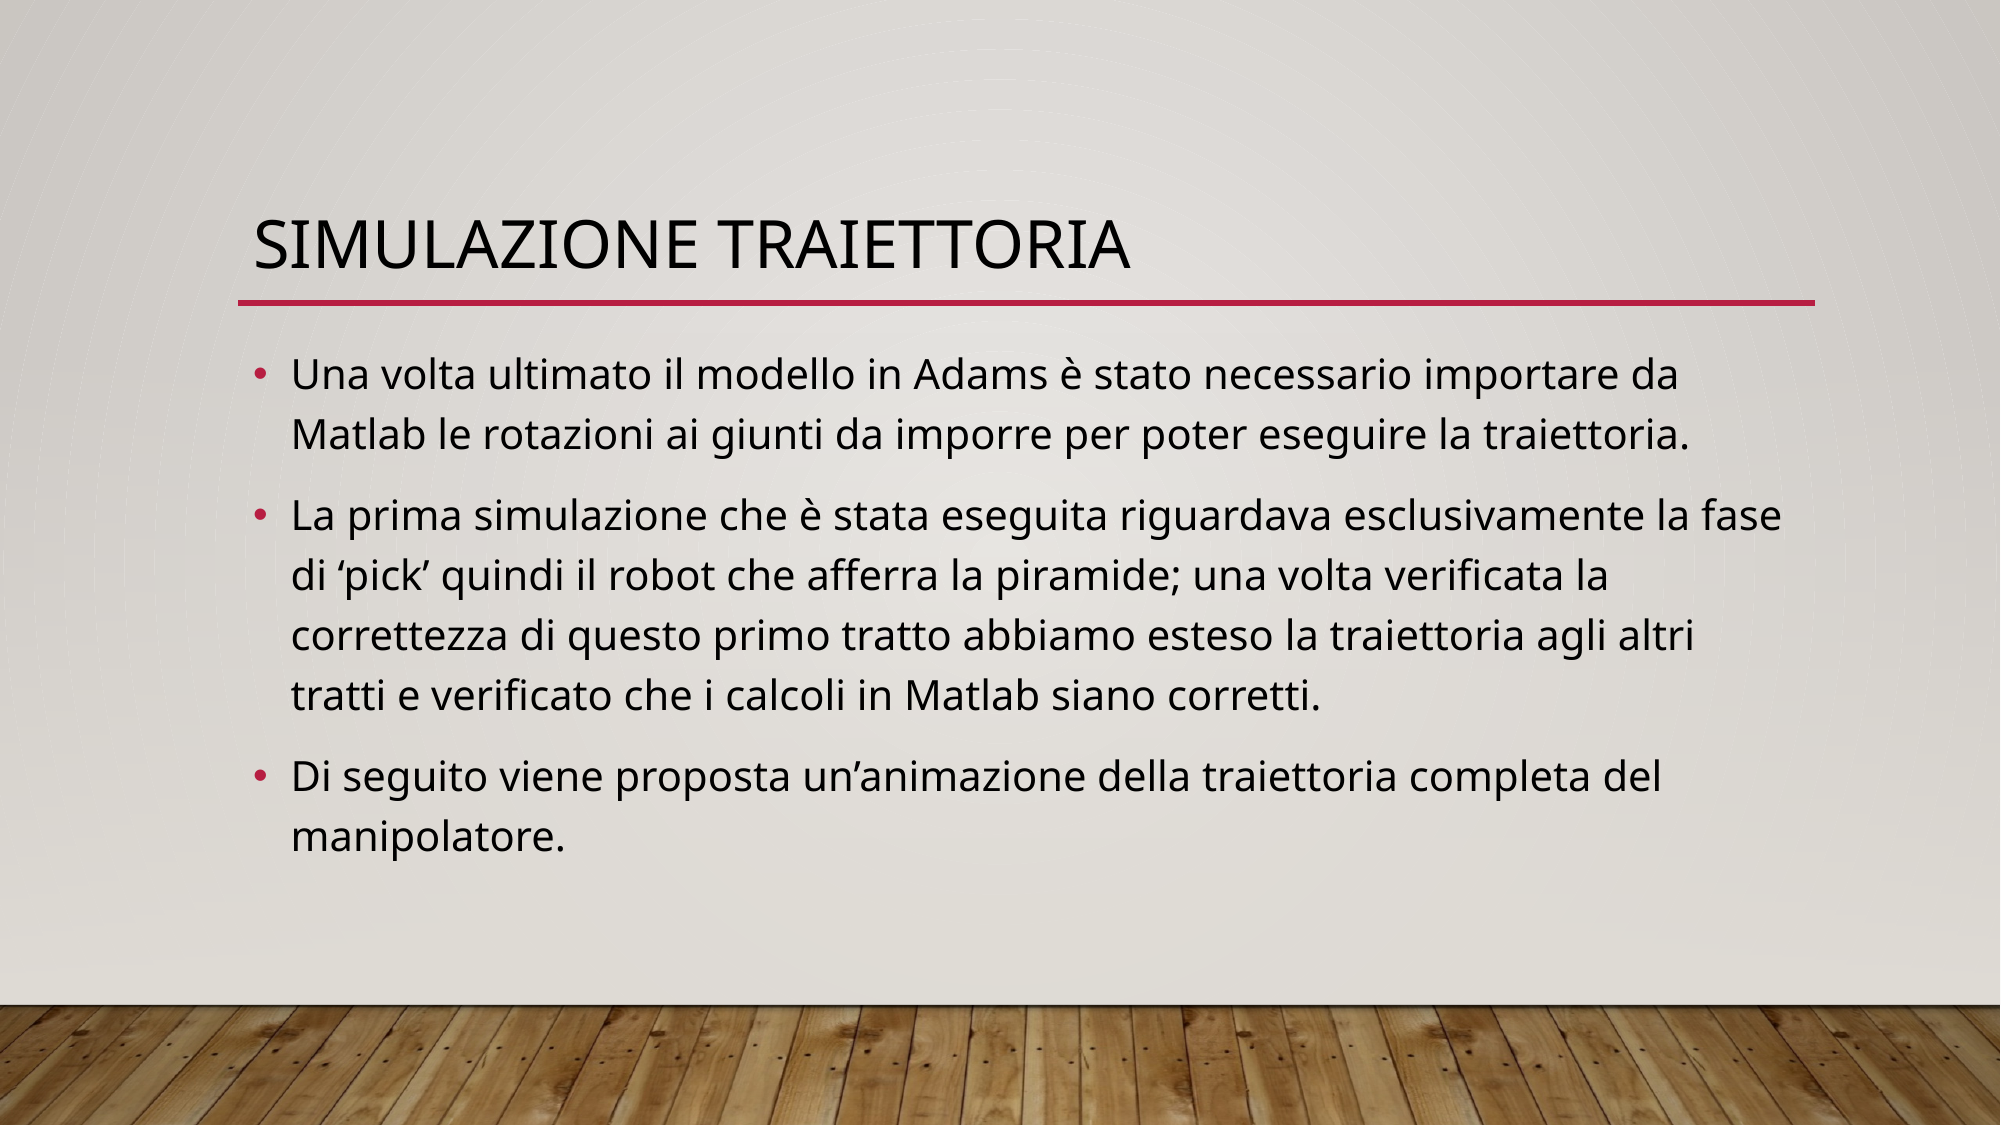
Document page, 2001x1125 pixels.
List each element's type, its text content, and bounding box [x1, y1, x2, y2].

list Una volta ultimato il modello in Adams è stato necessario importare da Matlab le rotazioni ai giunti da imporre per poter eseguire la traiettoria. La prima simulazione che è stata eseguita riguardava esclusivamente la fase di ‘pick’ quindi il robot che afferra la piramide; una volta verificata la correttezza di questo primo tratto abbiamo esteso la traiettoria agli altri tratti e verificato che i calcoli in Matlab siano corretti. Di seguito viene proposta un’animazione della traiettoria completa del manipolatore. [238, 330, 1814, 897]
title Simulazione traiettoria [238, 131, 1814, 305]
picture [0, 1005, 2000, 1125]
